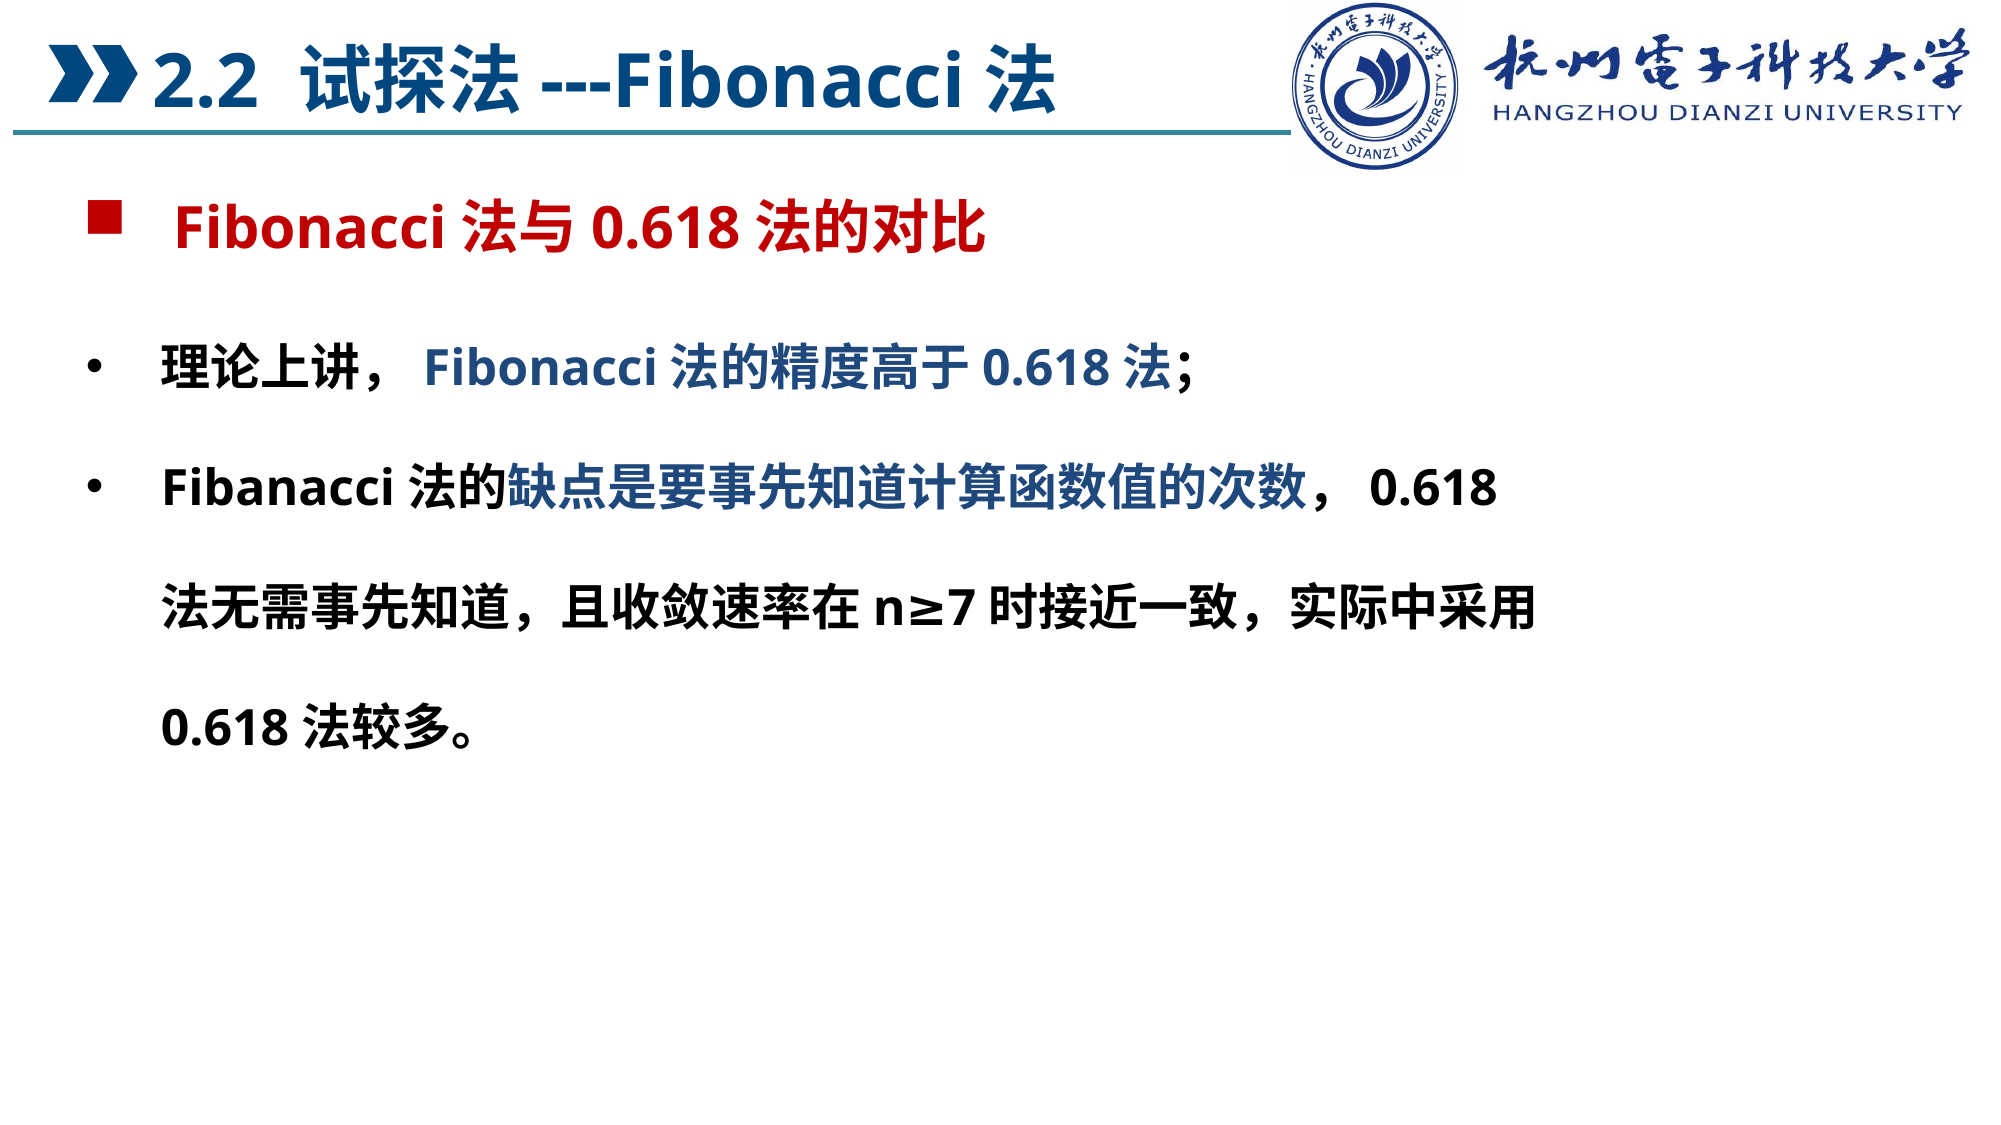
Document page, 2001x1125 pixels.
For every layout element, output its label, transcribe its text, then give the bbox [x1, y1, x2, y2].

picture [1290, 2, 1459, 170]
text_box [92, 45, 138, 103]
text_box [48, 44, 94, 103]
text_box 2.2 试探法---Fibonacci法 [137, 25, 1202, 130]
text_box 理论上讲，Fibonacci法的精度高于0.618法； Fibanacci法的缺点是要事先知道计算函数值的次数，0.618法无需事先知道，且收敛速率在n≥7时接近一致，实际中采用0.618法较多。 [71, 268, 1555, 763]
text_box Fibonacci法与0.618法的对比 [68, 164, 1202, 267]
picture [1482, 26, 1970, 122]
